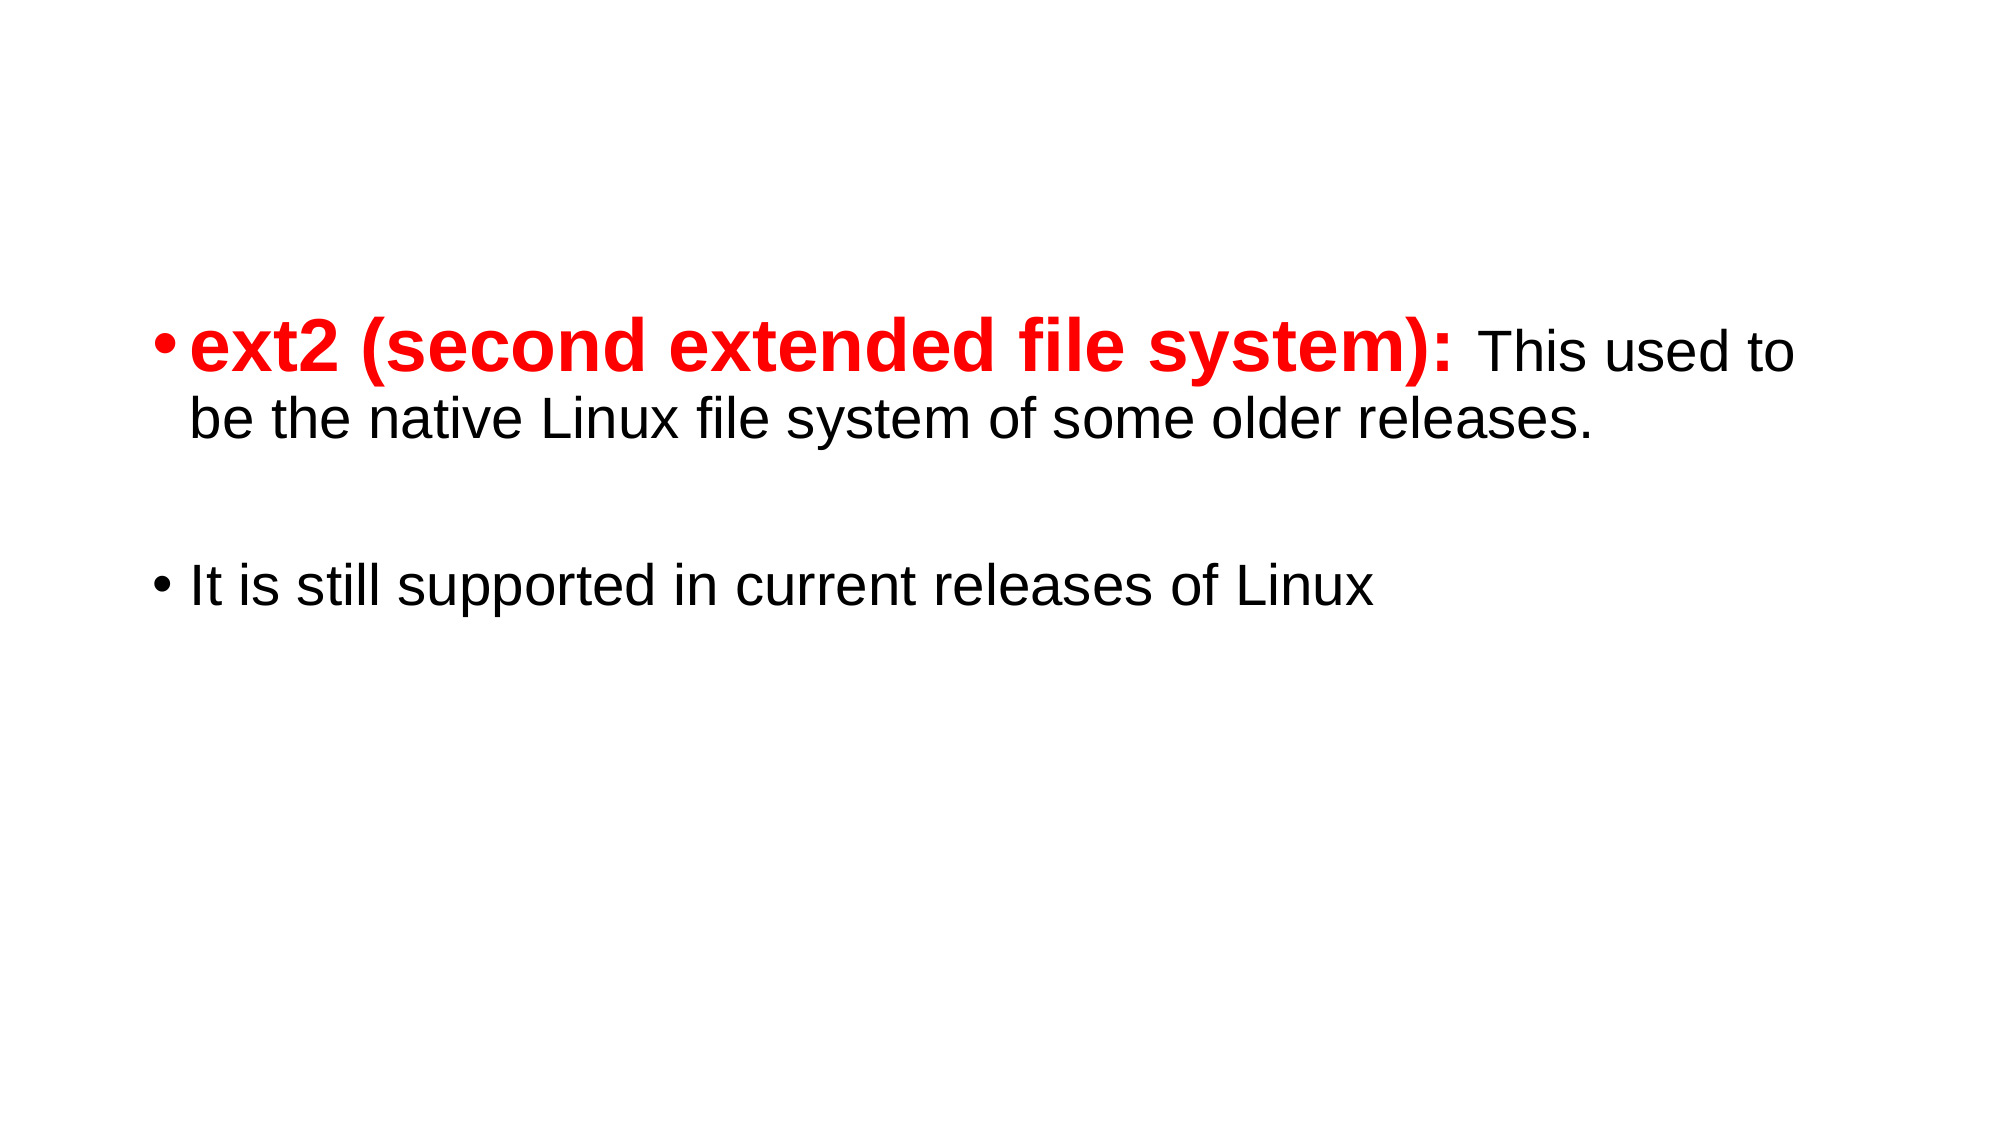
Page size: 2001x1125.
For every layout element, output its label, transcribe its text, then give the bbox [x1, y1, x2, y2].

list ext2 (second extended file system): This used to be the native Linux file system of some older releases. It is still supported in current releases of Linux [137, 299, 1863, 1014]
